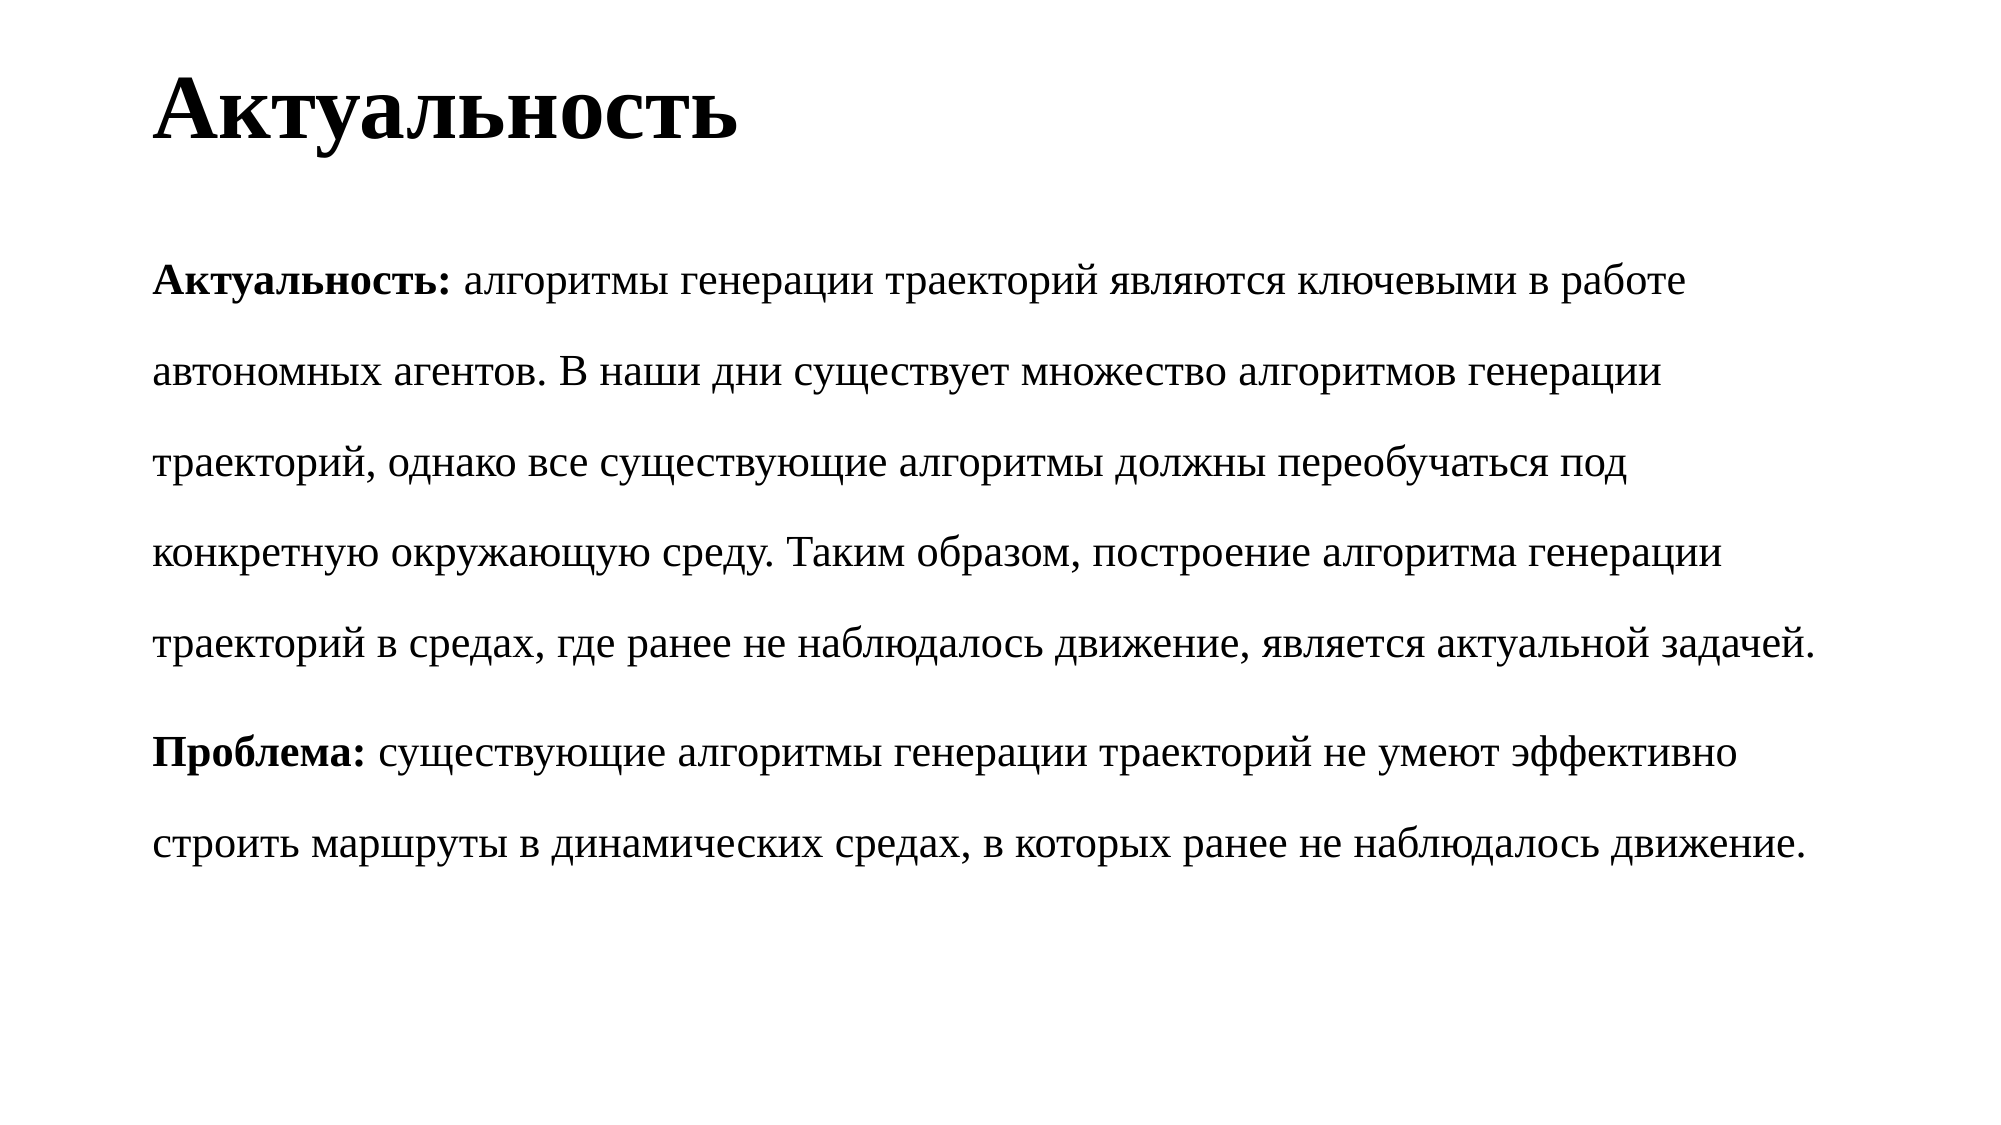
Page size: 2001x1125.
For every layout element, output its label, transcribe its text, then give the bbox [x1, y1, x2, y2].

list Актуальность: алгоритмы генерации траекторий являются ключевыми в работе автономных агентов. В наши дни существует множество алгоритмов генерации траекторий, однако все существующие алгоритмы должны переобучаться под конкретную окружающую среду. Таким образом, построение алгоритма генерации траекторий в средах, где ранее не наблюдалось движение, является актуальной задачей. Проблема: существующие алгоритмы генерации траекторий не умеют эффективно строить маршруты в динамических средах, в которых ранее не наблюдалось движение. [137, 205, 1863, 1036]
title Актуальность [137, 0, 1863, 205]
